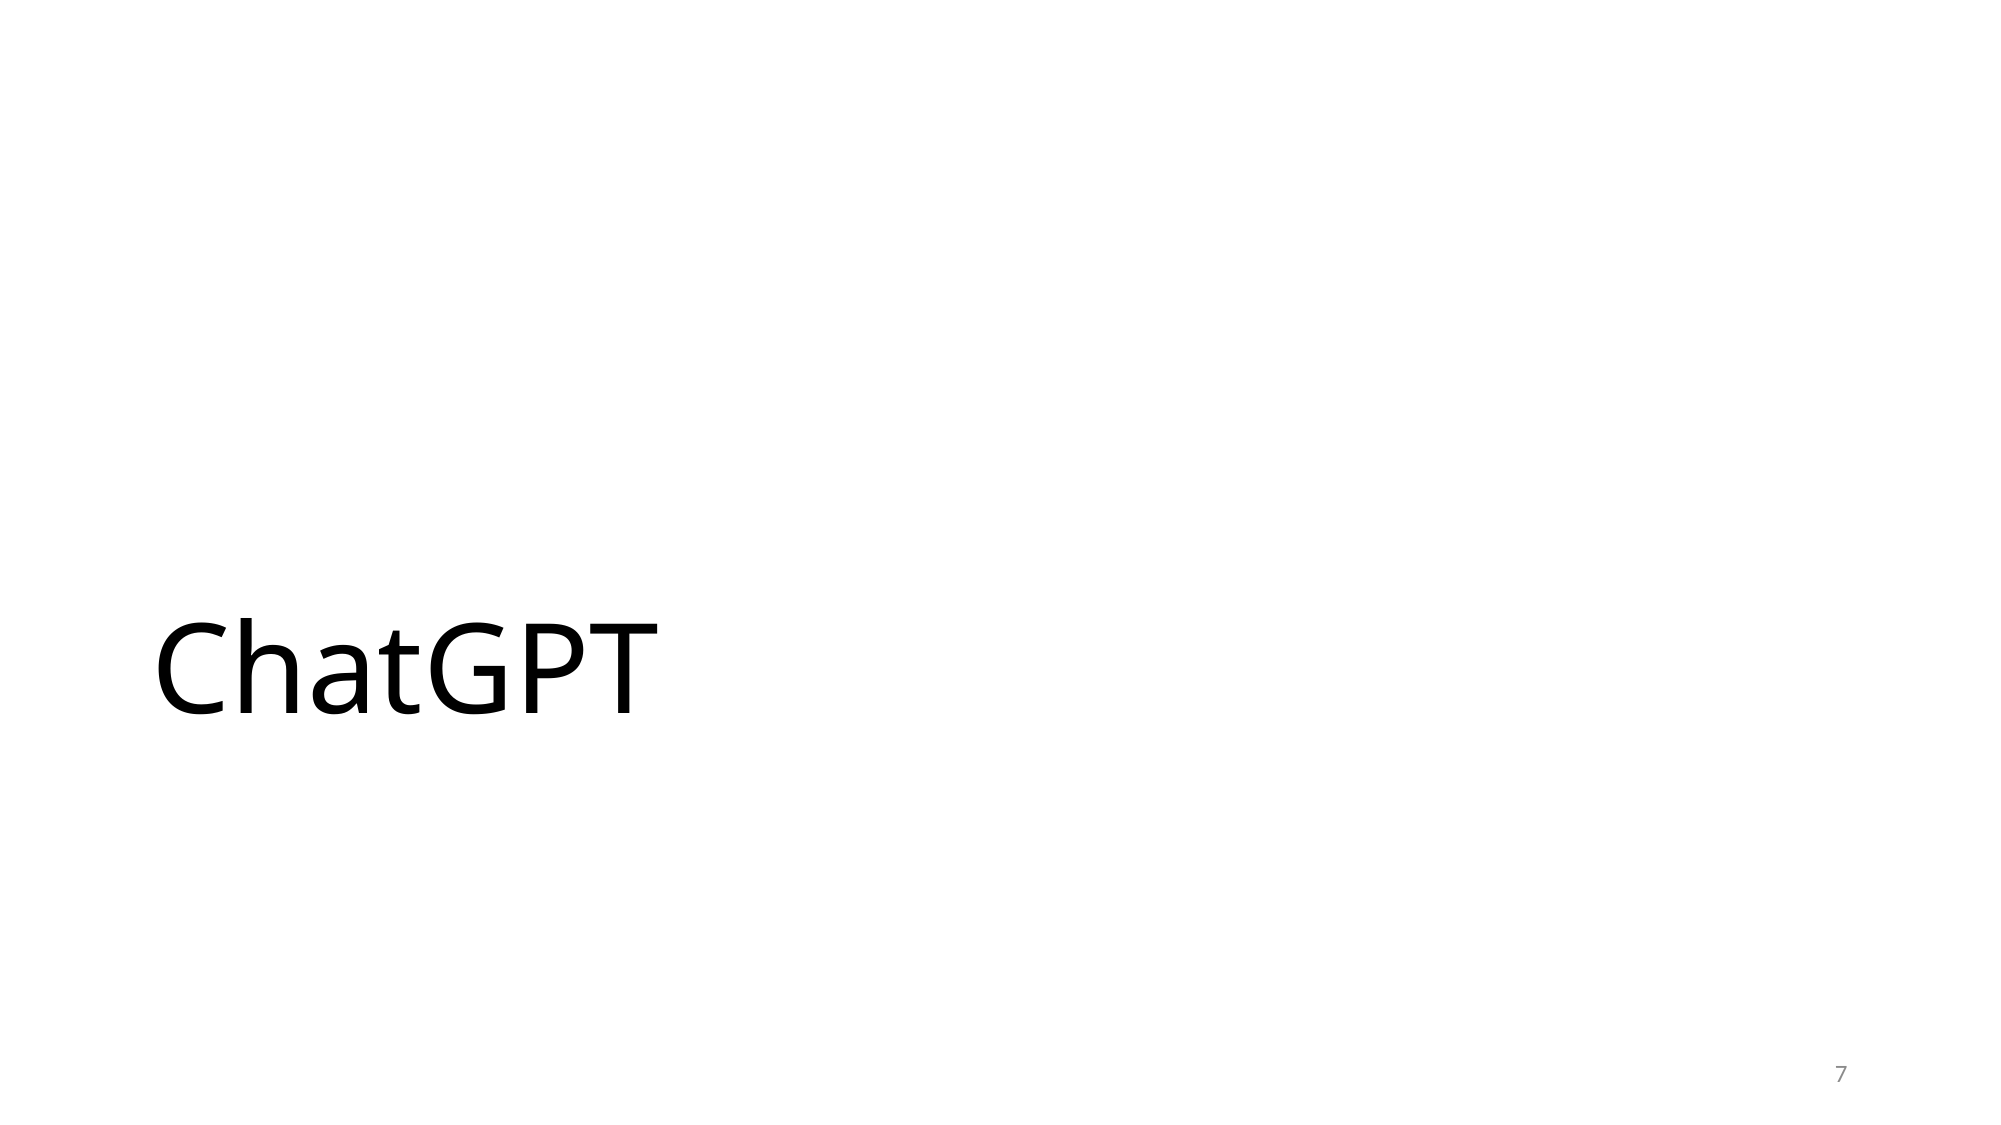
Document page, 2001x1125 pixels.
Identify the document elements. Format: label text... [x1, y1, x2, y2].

title ChatGPT [136, 280, 1862, 749]
slide_number 7 [1412, 1042, 1863, 1103]
